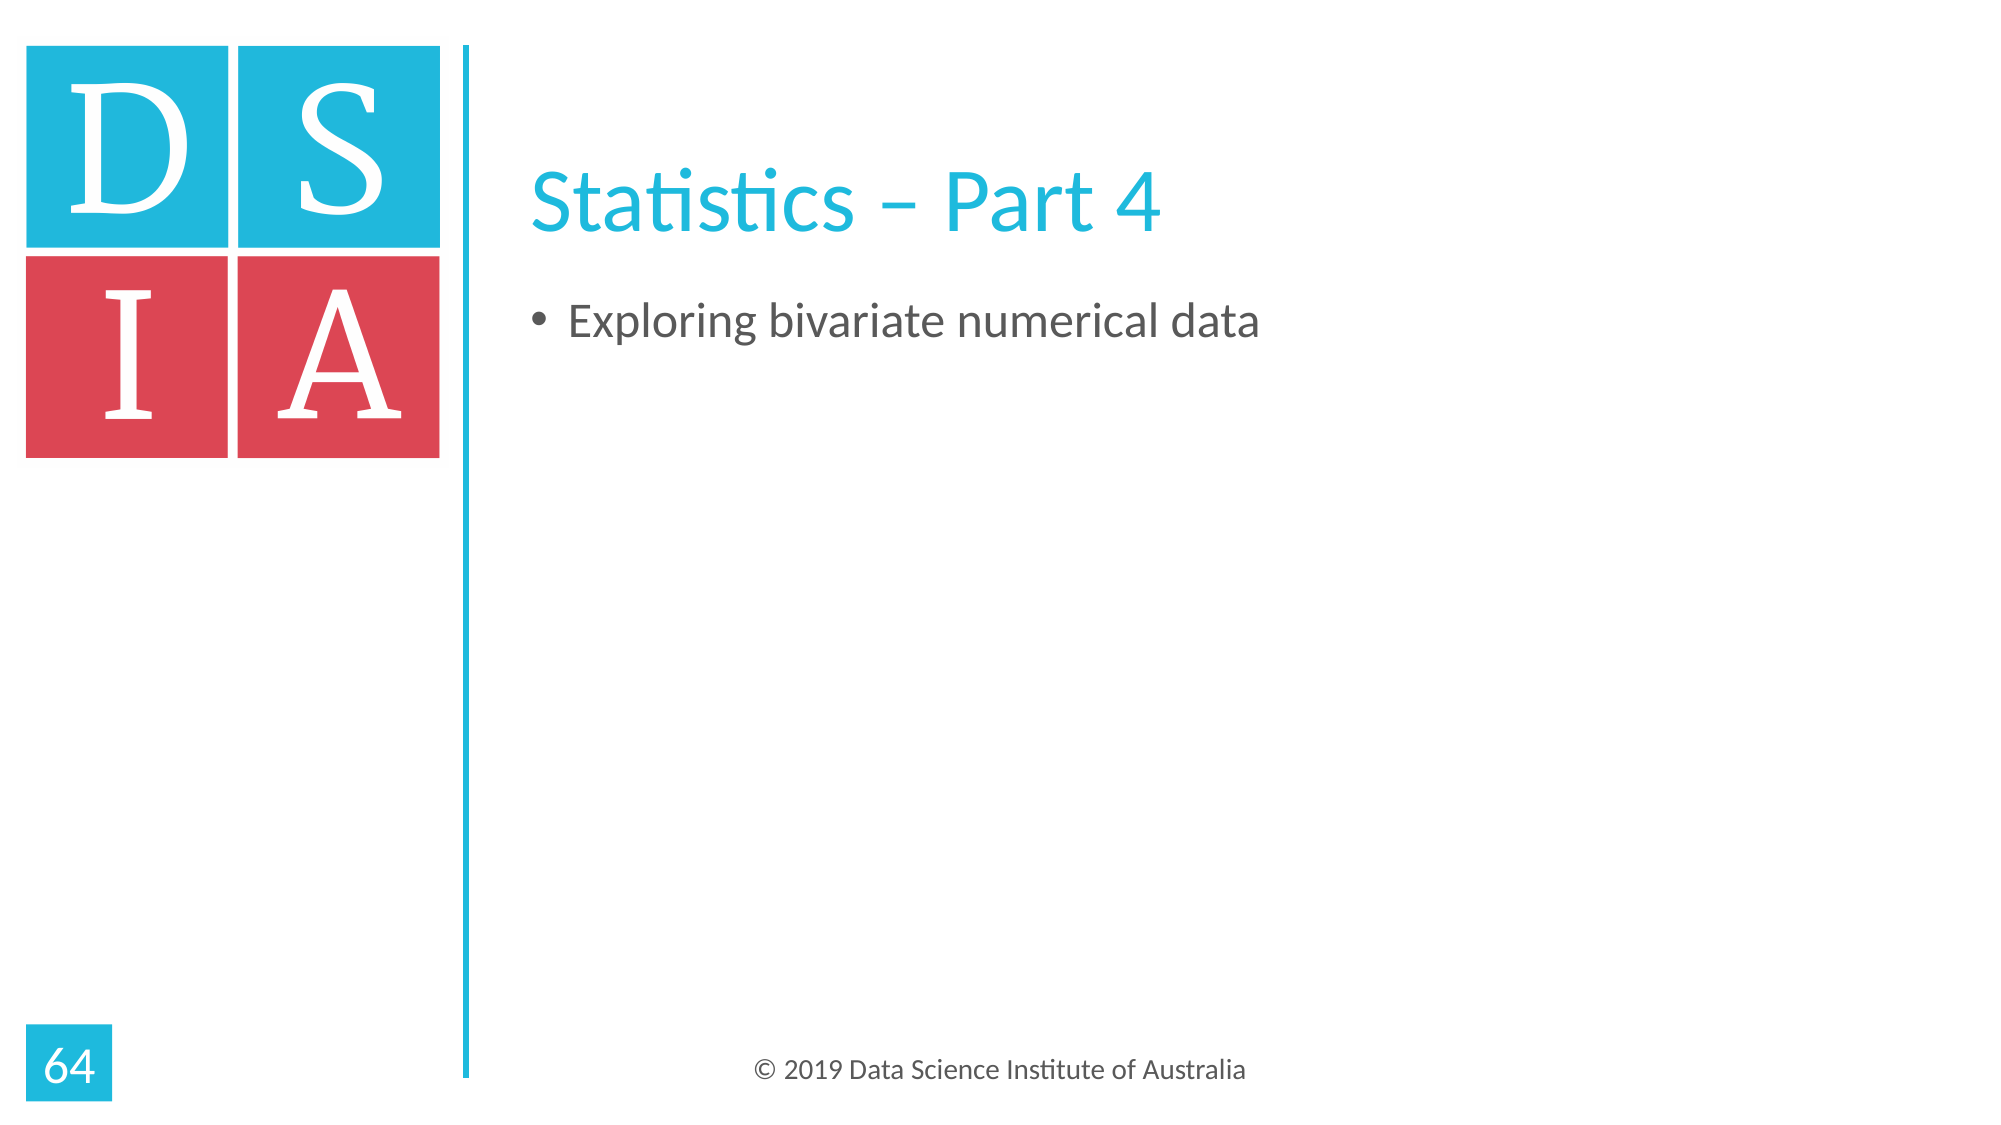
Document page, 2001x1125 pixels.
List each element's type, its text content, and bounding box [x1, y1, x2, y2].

title Statistics – Part 4 [515, 45, 1900, 259]
text_box 64 [26, 1024, 113, 1102]
list Exploring bivariate numerical data Scatterplots Correlation coefficients Trend lines Least-squares regression equations Assessing the fit in least-squares regression [515, 286, 1900, 1079]
picture [17, 36, 449, 468]
